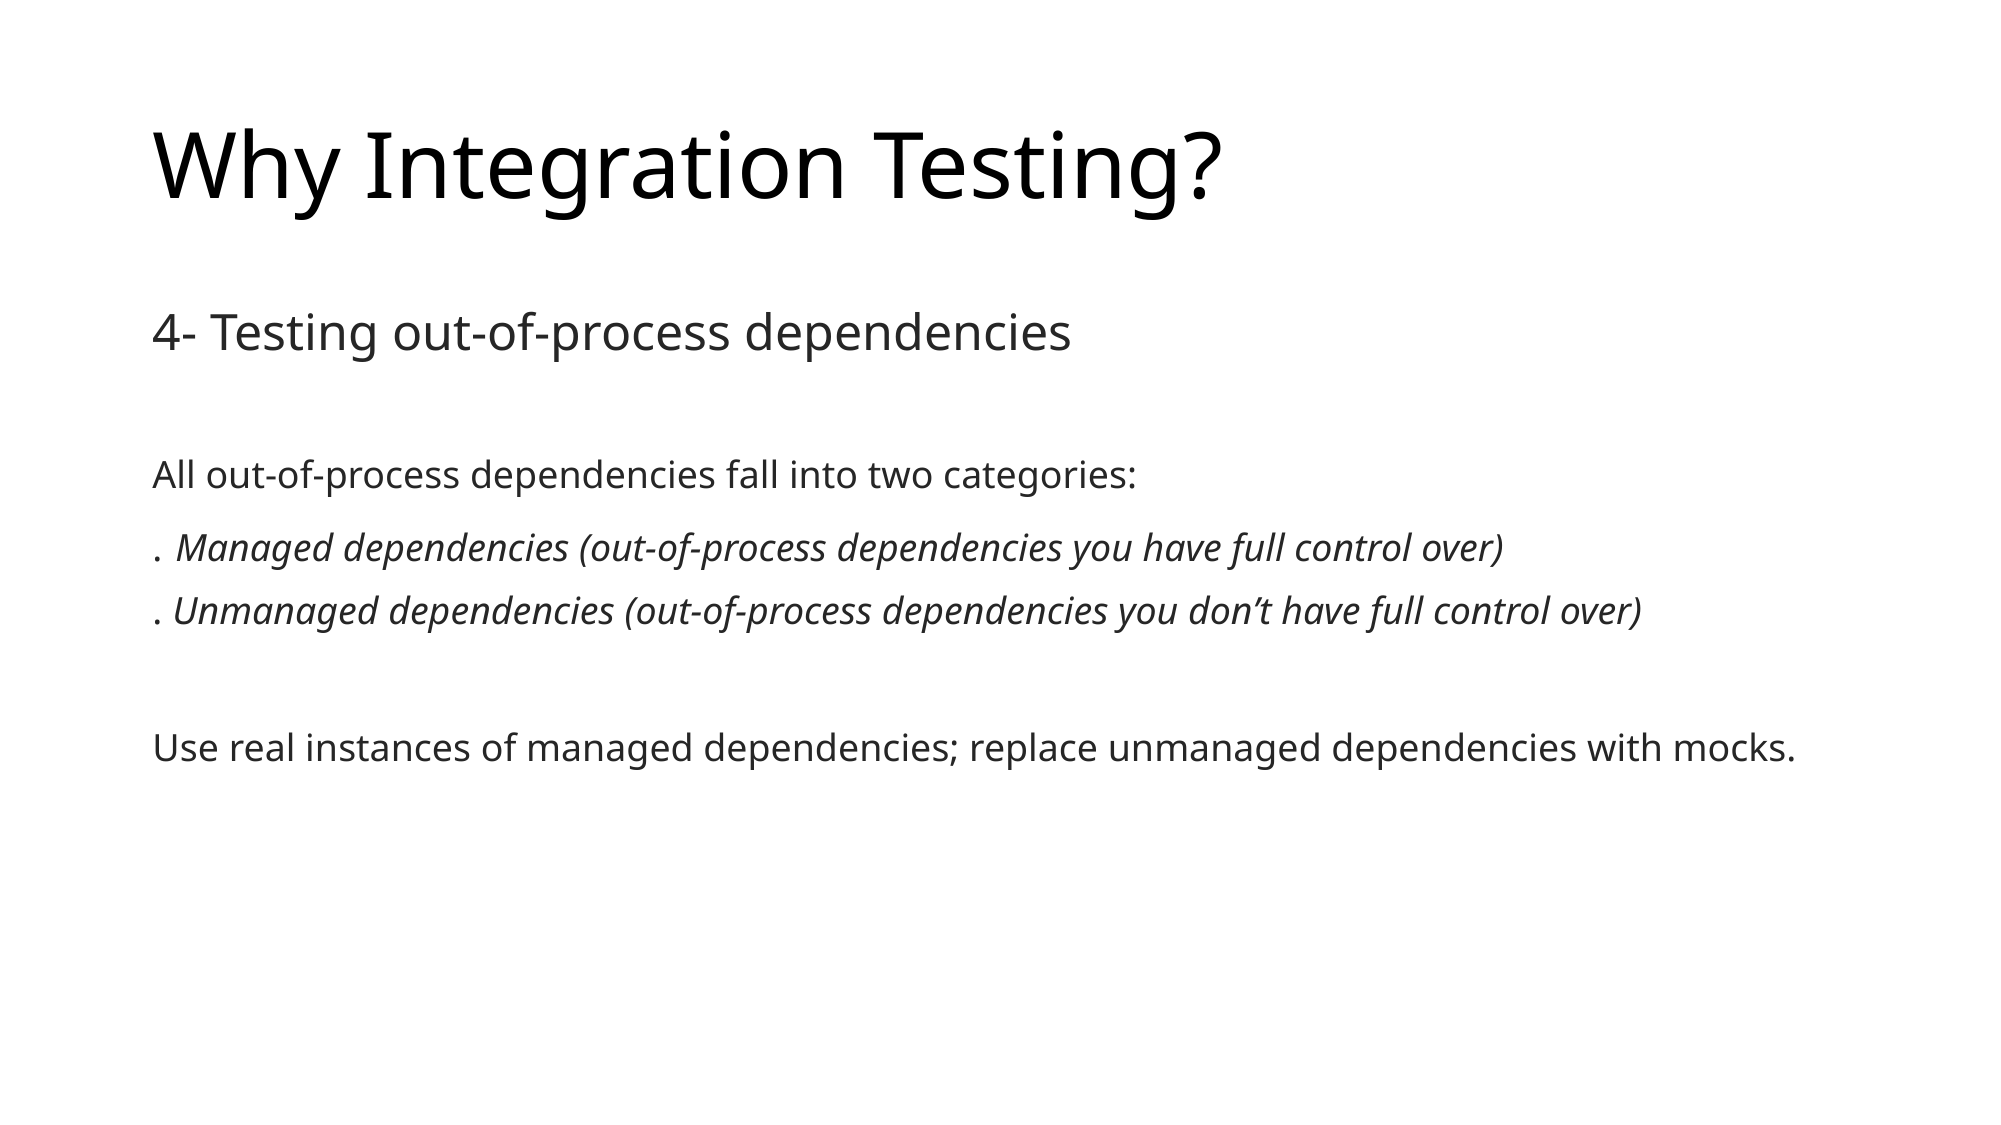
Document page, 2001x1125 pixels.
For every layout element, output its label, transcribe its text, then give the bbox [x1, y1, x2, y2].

title Why Integration Testing? [137, 59, 1863, 278]
list 4- Testing out-of-process dependencies All out-of-process dependencies fall into two categories: . Managed dependencies (out-of-process dependencies you have full control over) . Unmanaged dependencies (out-of-process dependencies you don’t have full control over) Use real instances of managed dependencies; replace unmanaged dependencies with mocks. [137, 299, 1863, 1014]
